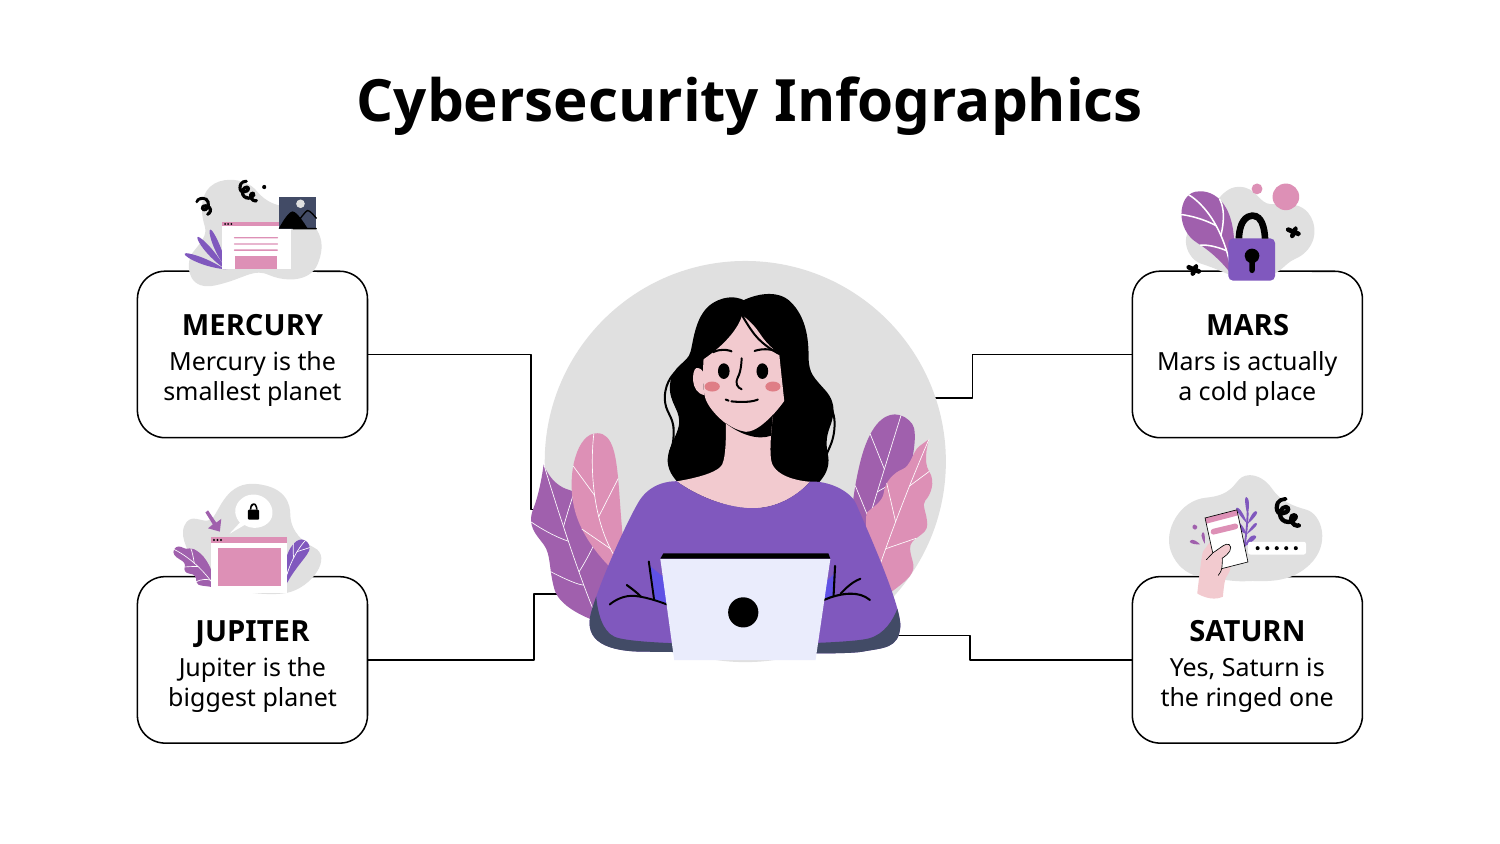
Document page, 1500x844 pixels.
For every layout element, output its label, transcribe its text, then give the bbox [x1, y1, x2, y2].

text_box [807, 474, 1363, 744]
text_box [154, 613, 351, 715]
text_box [1149, 613, 1346, 715]
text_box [154, 308, 351, 409]
title Cybersecurity Infographics [75, 48, 1425, 142]
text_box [137, 179, 694, 483]
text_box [137, 483, 701, 744]
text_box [1149, 308, 1346, 409]
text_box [812, 183, 1363, 438]
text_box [526, 260, 947, 663]
